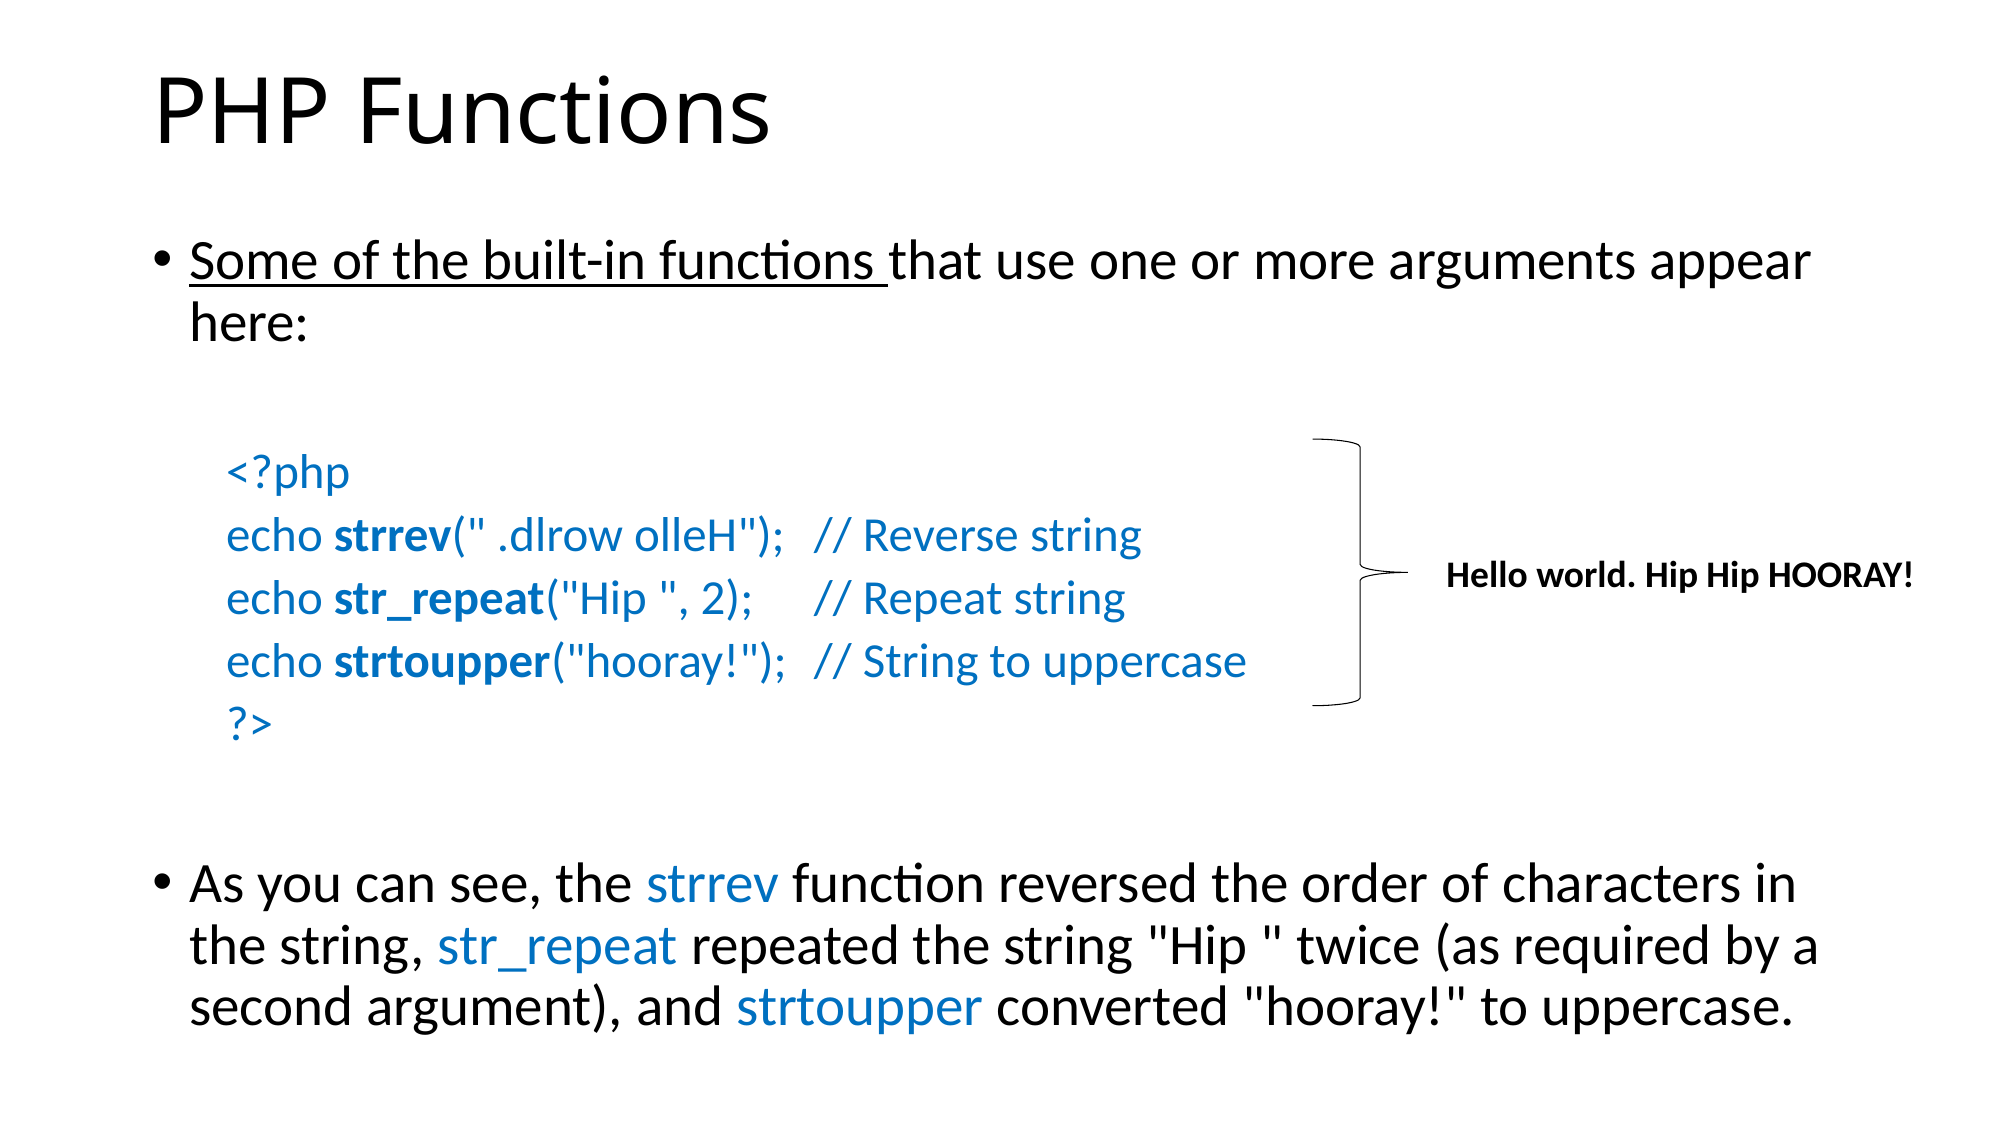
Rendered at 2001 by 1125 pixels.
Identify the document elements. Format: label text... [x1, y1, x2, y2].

text_box Hello world. Hip Hip HOORAY! [1431, 542, 1931, 602]
title PHP Functions [137, 5, 1863, 222]
list Some of the built-in functions that use one or more arguments appear here: <?php echo strrev(" .dlrow olleH"); // Reverse string echo str_repeat("Hip ", 2); // Repeat string echo strtoupper("hooray!"); // String to uppercase ?> As you can see, the strrev function reversed the order of characters in the string, str_repeat repeated the string "Hip " twice (as required by a second argument), and strtoupper converted "hooray!" to uppercase. [137, 222, 1863, 1096]
text_box [1312, 438, 1408, 707]
